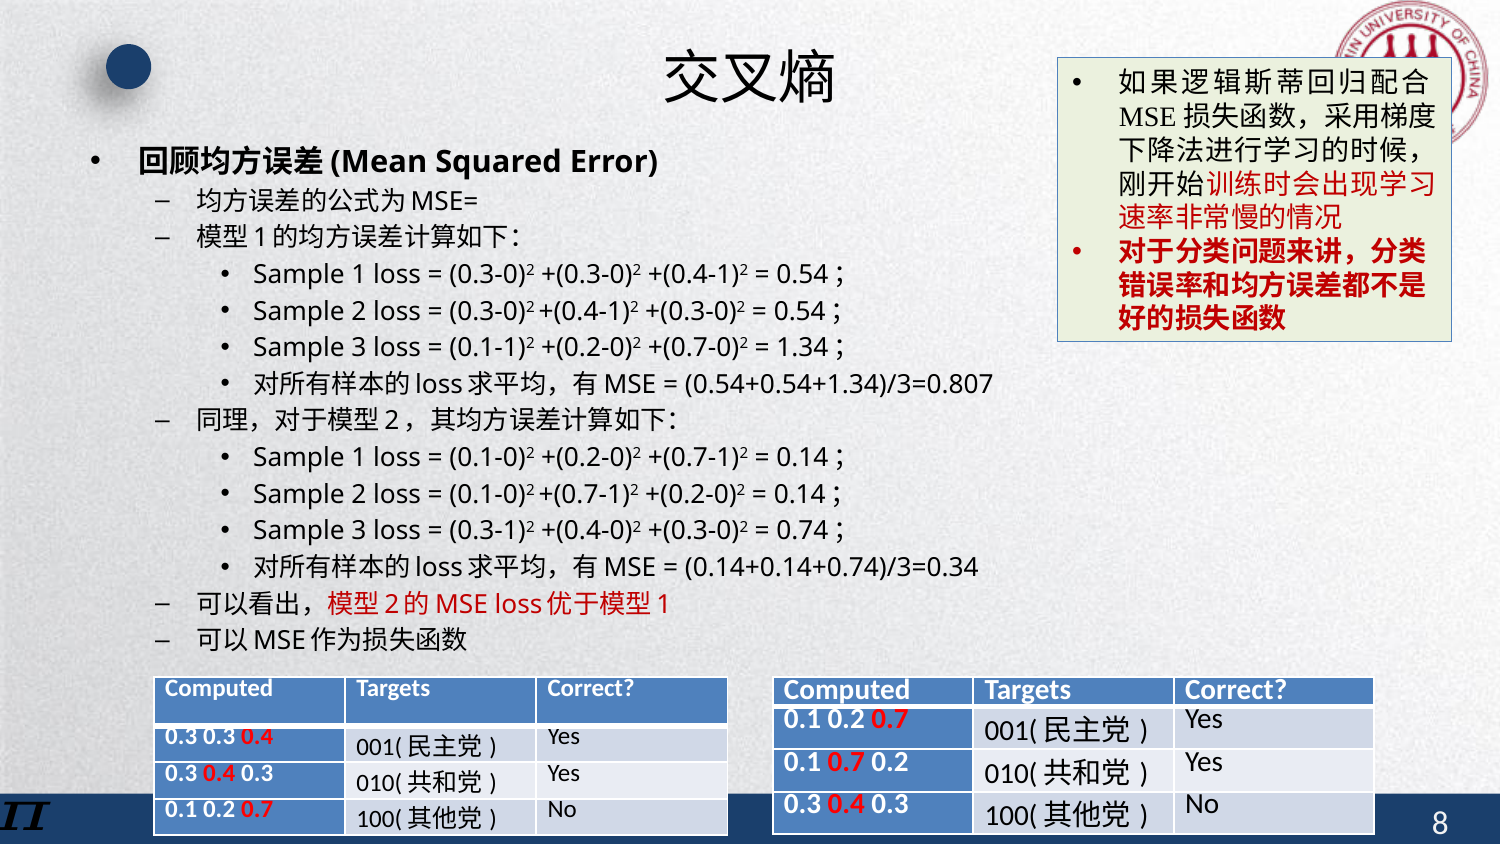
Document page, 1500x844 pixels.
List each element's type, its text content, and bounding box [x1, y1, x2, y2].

table_cell 0.1 0.2 0.7 [155, 800, 344, 834]
table_header Computed [155, 678, 344, 723]
table_cell No [537, 800, 727, 834]
table_header Targets [346, 678, 535, 723]
table_header Correct? [537, 678, 727, 723]
table_cell 001(民主党) [346, 729, 535, 761]
table_header Targets [974, 678, 1173, 704]
table_cell 100(其他党) [346, 800, 535, 834]
table_cell Yes [537, 729, 727, 761]
table_cell 100(其他党) [974, 793, 1173, 833]
table_cell 0.3 0.4 0.3 [155, 763, 344, 798]
table_header Computed [774, 678, 972, 704]
table_cell 010(共和党) [974, 750, 1173, 791]
table_cell 0.3 0.4 0.3 [774, 793, 972, 833]
title 交叉熵 [75, 33, 1425, 116]
table_cell Yes [1175, 750, 1373, 791]
table_cell 0.3 0.3 0.4 [155, 729, 344, 761]
table_cell No [1175, 793, 1373, 833]
table_cell Yes [537, 763, 727, 798]
table_cell Yes [1175, 709, 1373, 748]
table_cell 0.1 0.2 0.7 [774, 709, 972, 748]
table_cell 001(民主党) [974, 709, 1173, 748]
table_cell 010(共和党) [346, 763, 535, 798]
table_cell 0.1 0.7 0.2 [774, 750, 972, 791]
picture [0, 0, 1500, 793]
table_header Correct? [1175, 678, 1373, 704]
text_box 如果逻辑斯蒂回归配合MSE损失函数，采用梯度下降法进行学习的时候，刚开始训练时会出现学习速率非常慢的情况 对于分类问题来讲，分类错误率和均方误差都不是好的损失函数 [1057, 57, 1452, 342]
